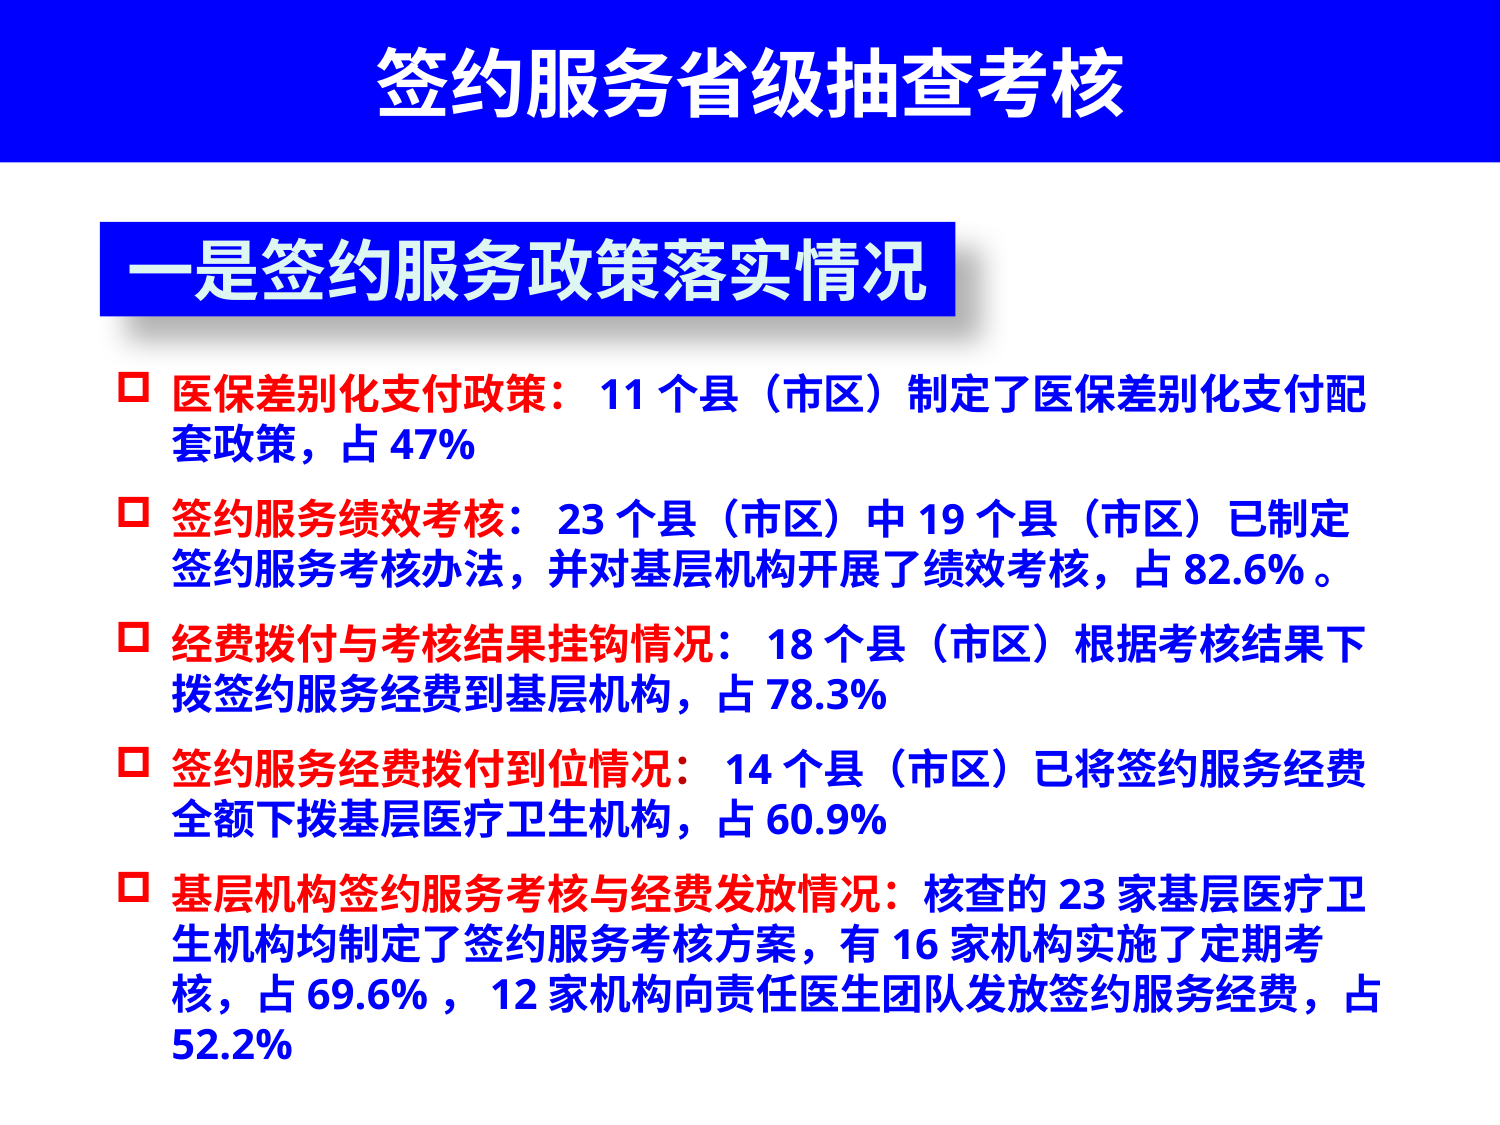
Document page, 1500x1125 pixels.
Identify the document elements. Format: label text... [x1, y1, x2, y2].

text_box 医保差别化支付政策：11个县（市区）制定了医保差别化支付配套政策，占47% 签约服务绩效考核：23个县（市区）中19个县（市区）已制定签约服务考核办法，并对基层机构开展了绩效考核，占82.6%。 经费拨付与考核结果挂钩情况：18个县（市区）根据考核结果下拨签约服务经费到基层机构，占78.3% 签约服务经费拨付到位情况：14个县（市区）已将签约服务经费全额下拨基层医疗卫生机构，占60.9% 基层机构签约服务考核与经费发放情况：核查的23家基层医疗卫生机构均制定了签约服务考核方案，有16家机构实施了定期考核，占69.6%，12家机构向责任医生团队发放签约服务经费，占52.2% [100, 360, 1400, 1092]
text_box 签约服务省级抽查考核 [0, 0, 1500, 163]
text_box 一是签约服务政策落实情况 [99, 221, 956, 317]
